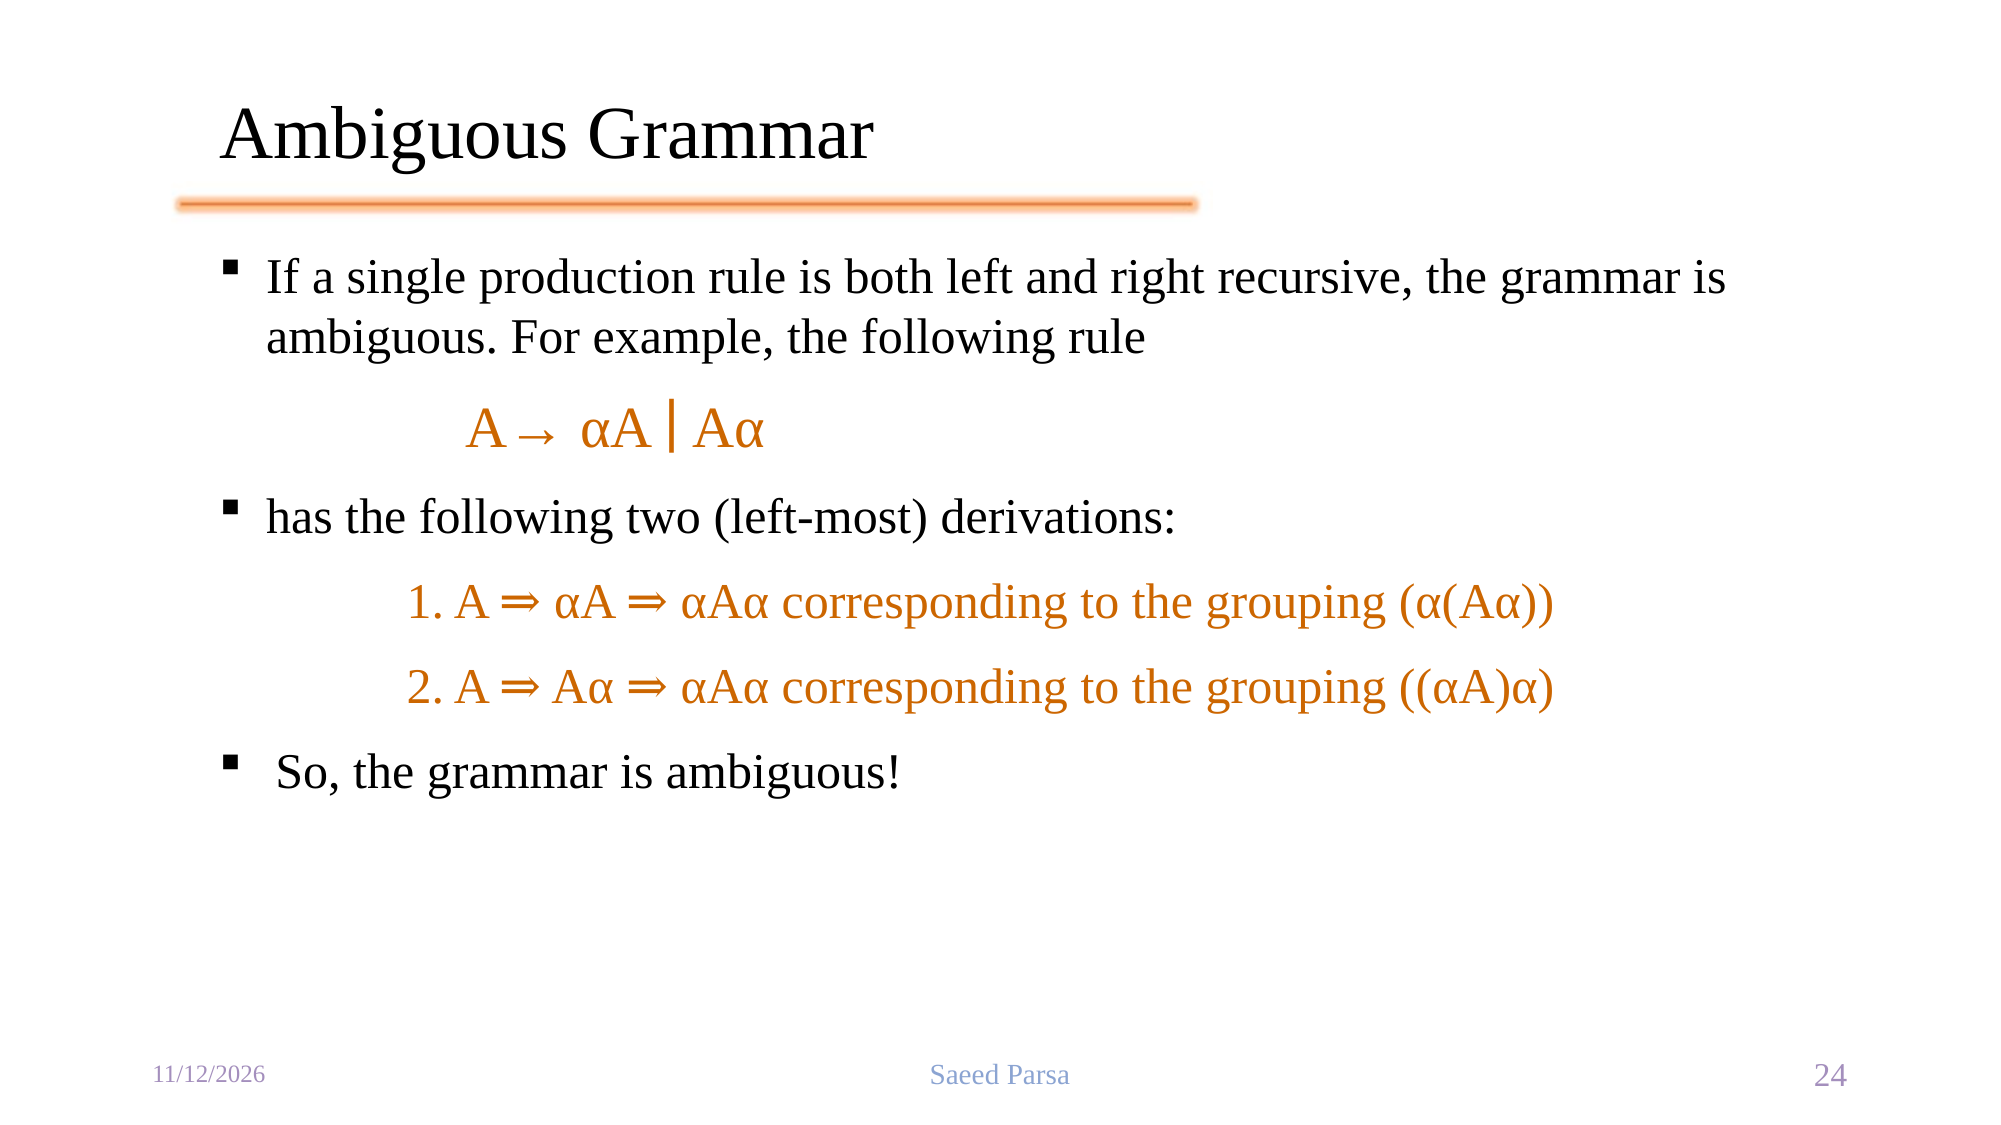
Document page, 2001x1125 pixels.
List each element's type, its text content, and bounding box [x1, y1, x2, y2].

picture [152, 181, 1213, 237]
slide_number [137, 1042, 588, 1103]
title Ambiguous Grammar [204, 86, 1233, 182]
text_box If a single production rule is both left and right recursive, the grammar is ambiguous. For example, the following rule A→ αA ∣ Aα has the following two (left-most) derivations: 1. A ⇒ αA ⇒ αAα corresponding to the grouping (α(Aα)) 2. A ⇒ Aα ⇒ αAα corresponding to the grouping ((αA)α) So, the grammar is ambiguous! [204, 236, 1941, 807]
footer Saeed Parsa [662, 1042, 1338, 1103]
slide_number 24 [1412, 1042, 1863, 1103]
